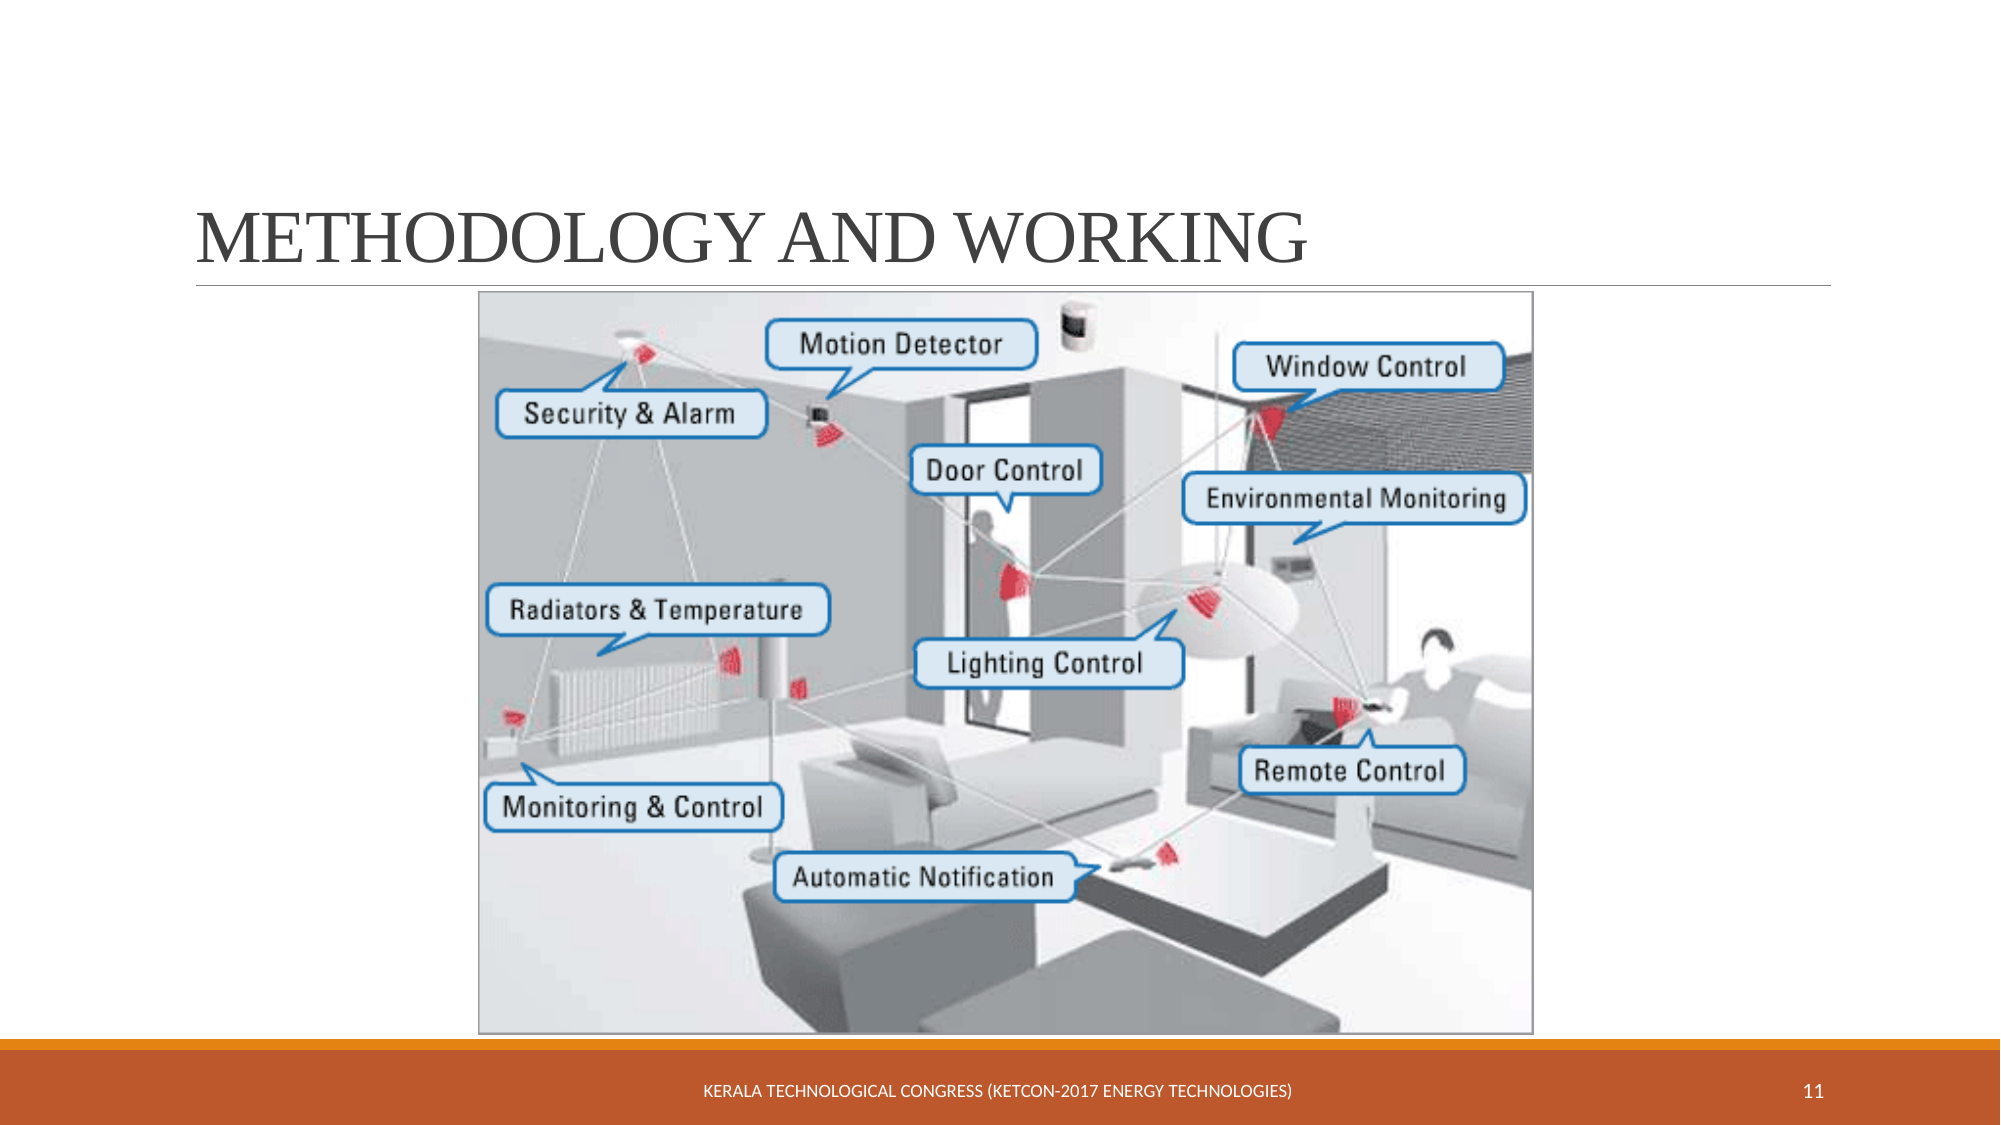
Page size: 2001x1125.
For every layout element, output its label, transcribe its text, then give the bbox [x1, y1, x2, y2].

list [477, 291, 1535, 1035]
title METHODOLOGY AND WORKING [180, 47, 1830, 285]
footer Kerala Technological Congress (KETCON-2017 Energy Technologies) [604, 1059, 1396, 1120]
slide_number 11 [1624, 1059, 1840, 1120]
